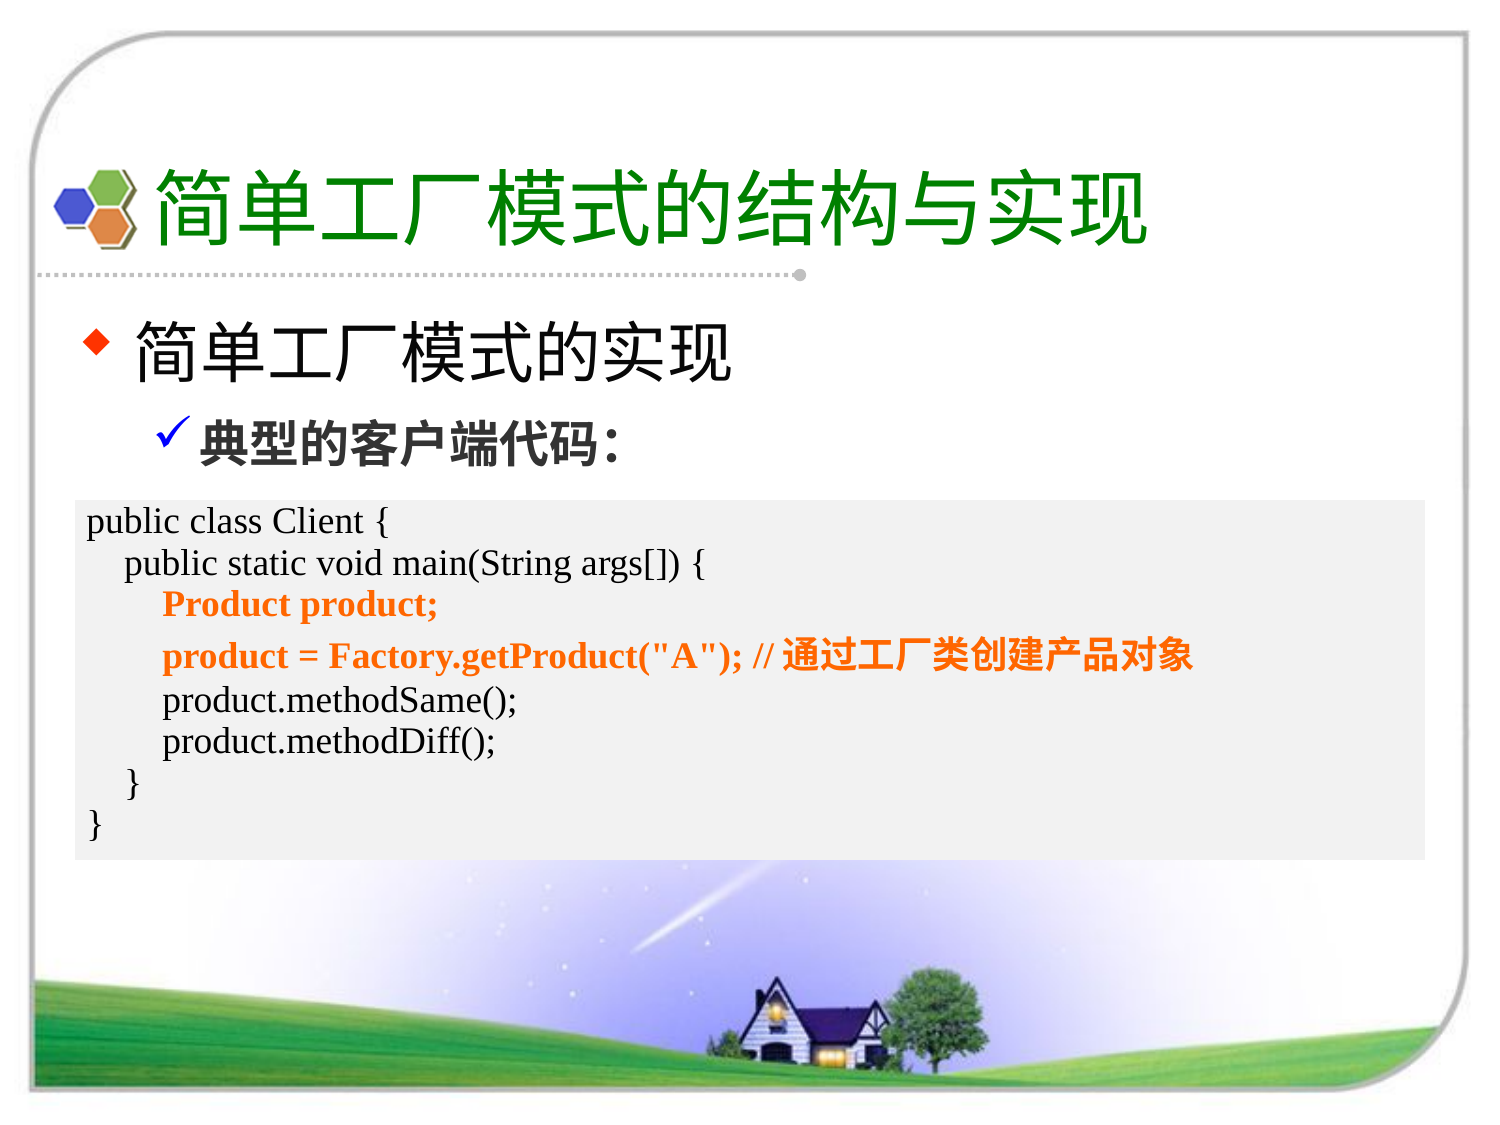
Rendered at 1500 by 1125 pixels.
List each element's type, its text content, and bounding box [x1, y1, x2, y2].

list 简单工厂模式的实现 典型的客户端代码： [62, 287, 1413, 963]
title 简单工厂模式的结构与实现 [137, 149, 1175, 263]
text_box [0, 0, 1500, 75]
picture [0, 75, 1500, 1125]
table_header public class Client { public static void main(String args[]) { Product product; product = Factory.getProduct("A"); //通过工厂类创建产品对象 product.methodSame(); product.methodDiff(); } } [75, 500, 1425, 860]
